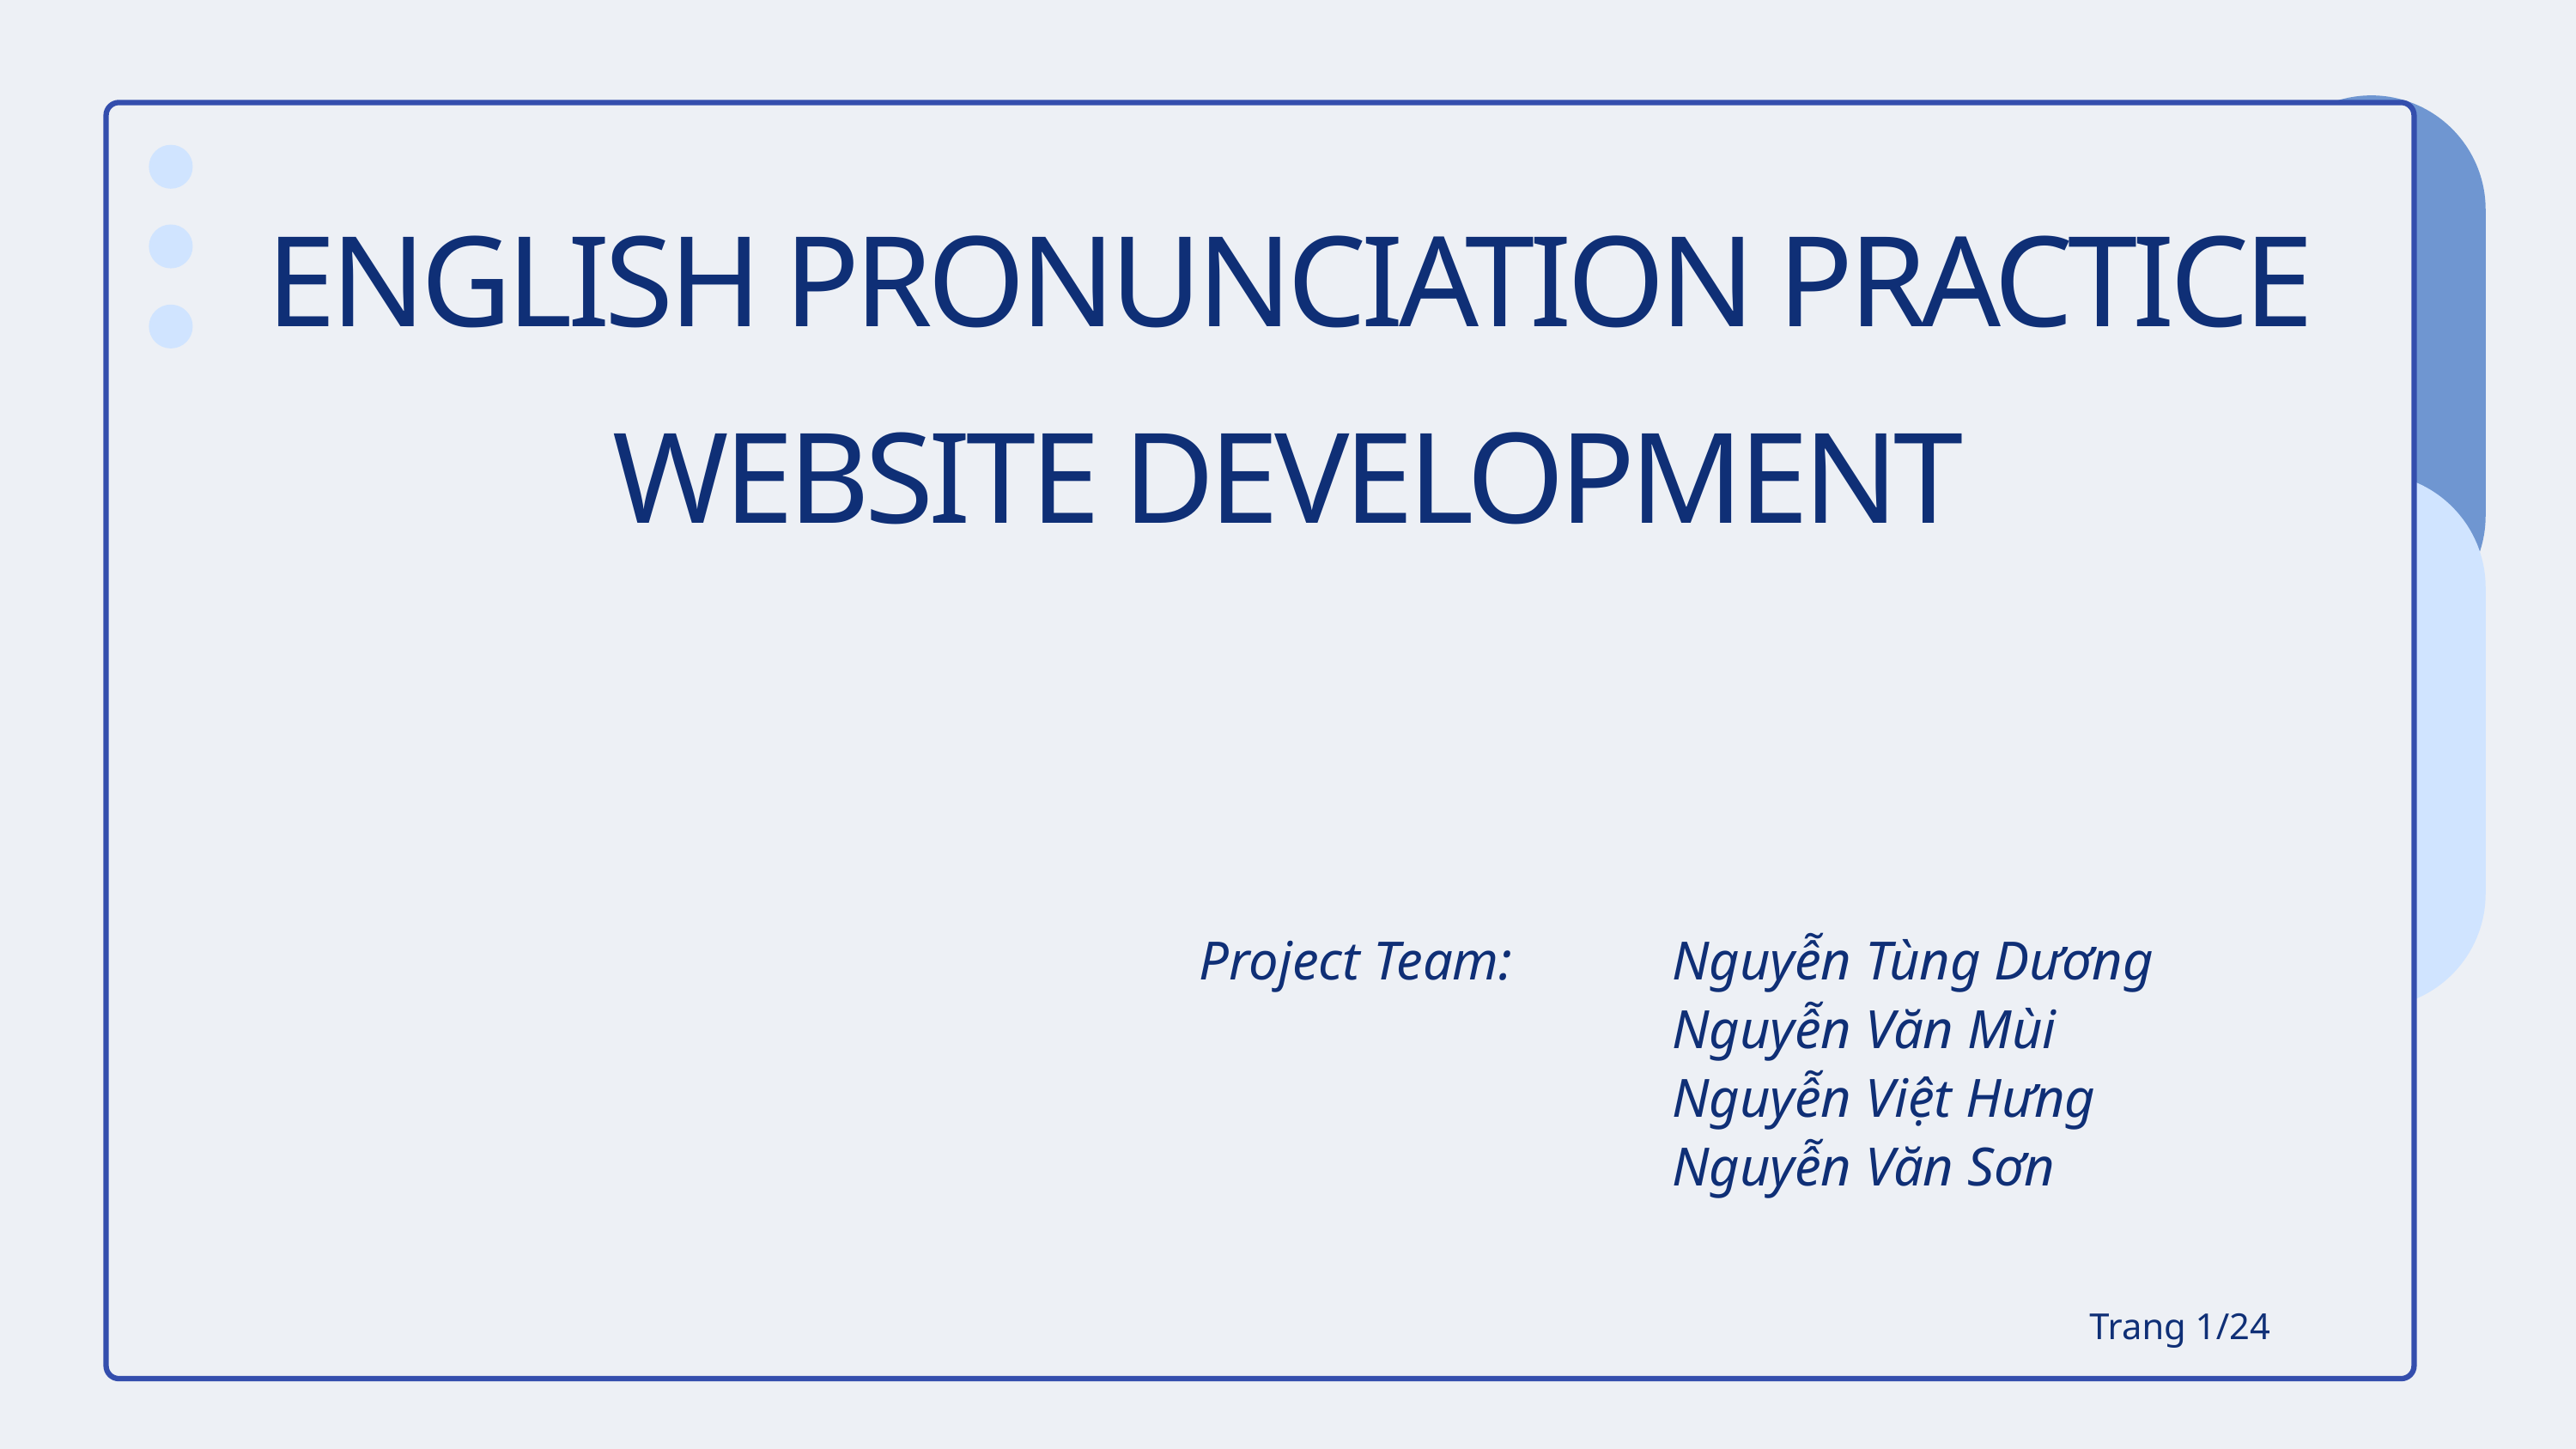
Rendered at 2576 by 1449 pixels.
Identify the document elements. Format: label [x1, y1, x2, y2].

text_box [149, 304, 193, 349]
text_box [2257, 94, 2486, 471]
text_box [149, 224, 193, 269]
text_box [2416, 473, 2486, 1009]
text_box [106, 102, 2415, 1379]
text_box [149, 144, 193, 190]
